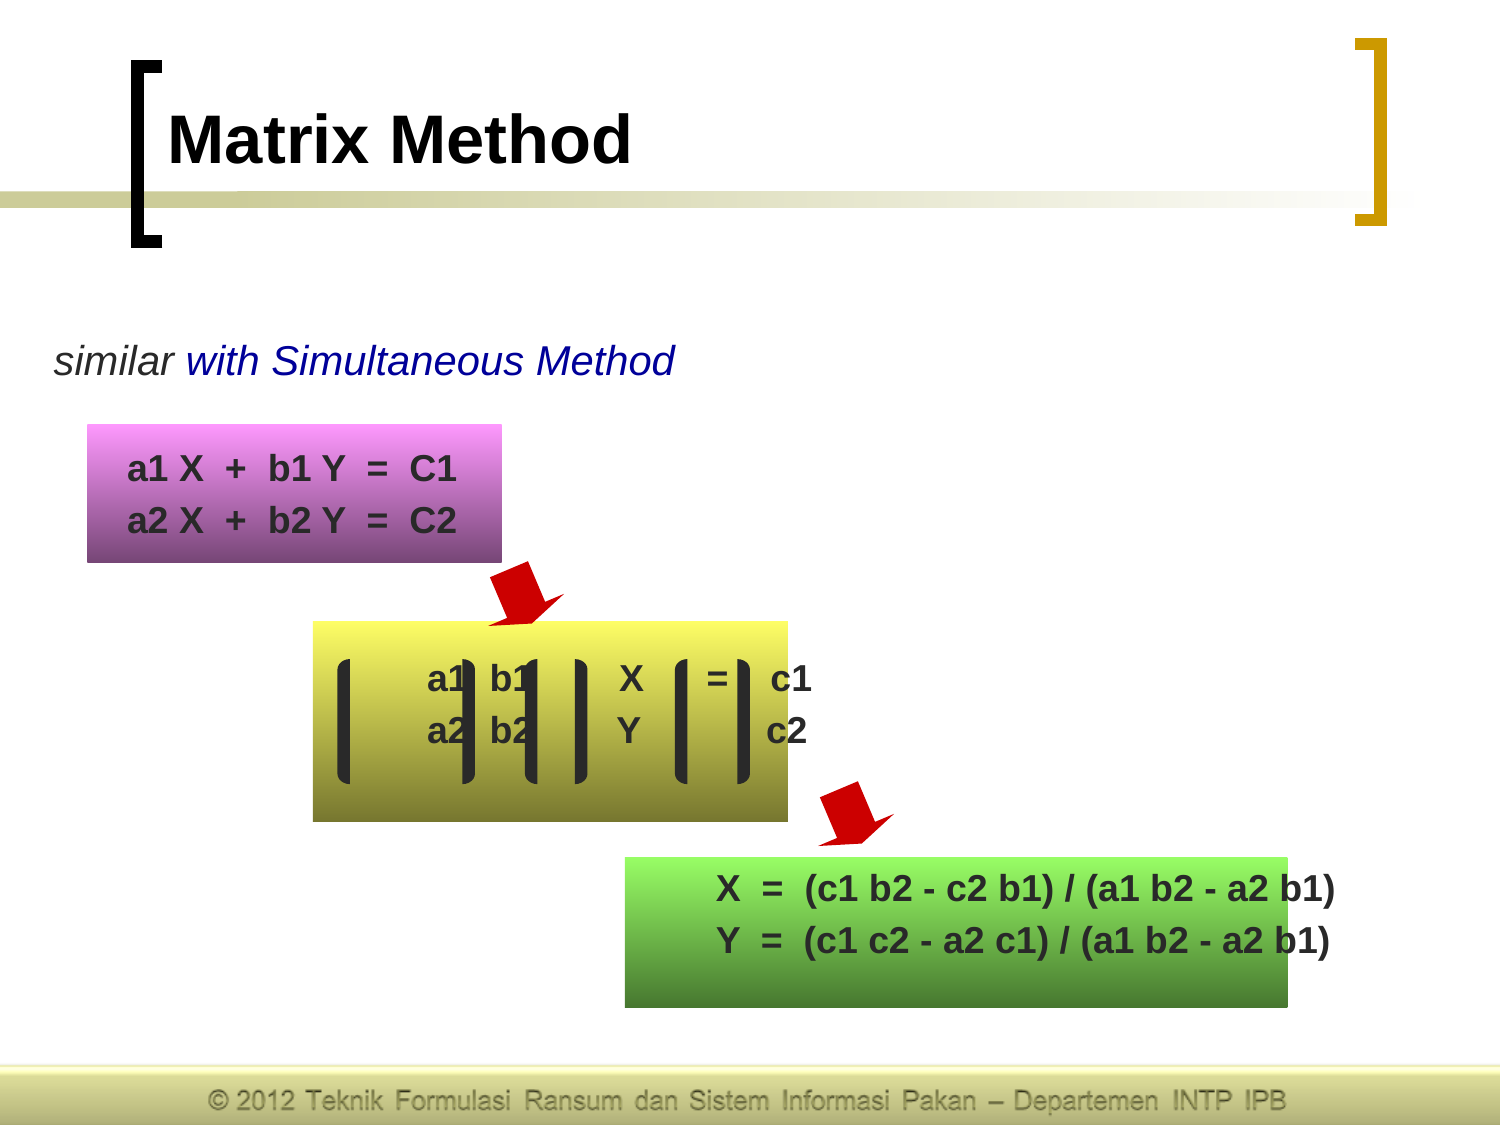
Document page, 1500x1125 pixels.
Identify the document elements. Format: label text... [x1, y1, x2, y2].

text_box [818, 781, 895, 847]
title Matrix Method [152, 89, 1328, 185]
text_box [488, 561, 565, 626]
picture [0, 1061, 1500, 1125]
list similar with Simultaneous Method a1 X + b1 Y = C1 a2 X + b2 Y = C2 a1 b1 X = c1 a2 b2 Y c2 X = (c1 b2 - c2 b1) / (a1 b2 - a2 b1) Y = (c1 c2 - a2 c1) / (a1 b2 - a2 b1) [38, 326, 1377, 1052]
